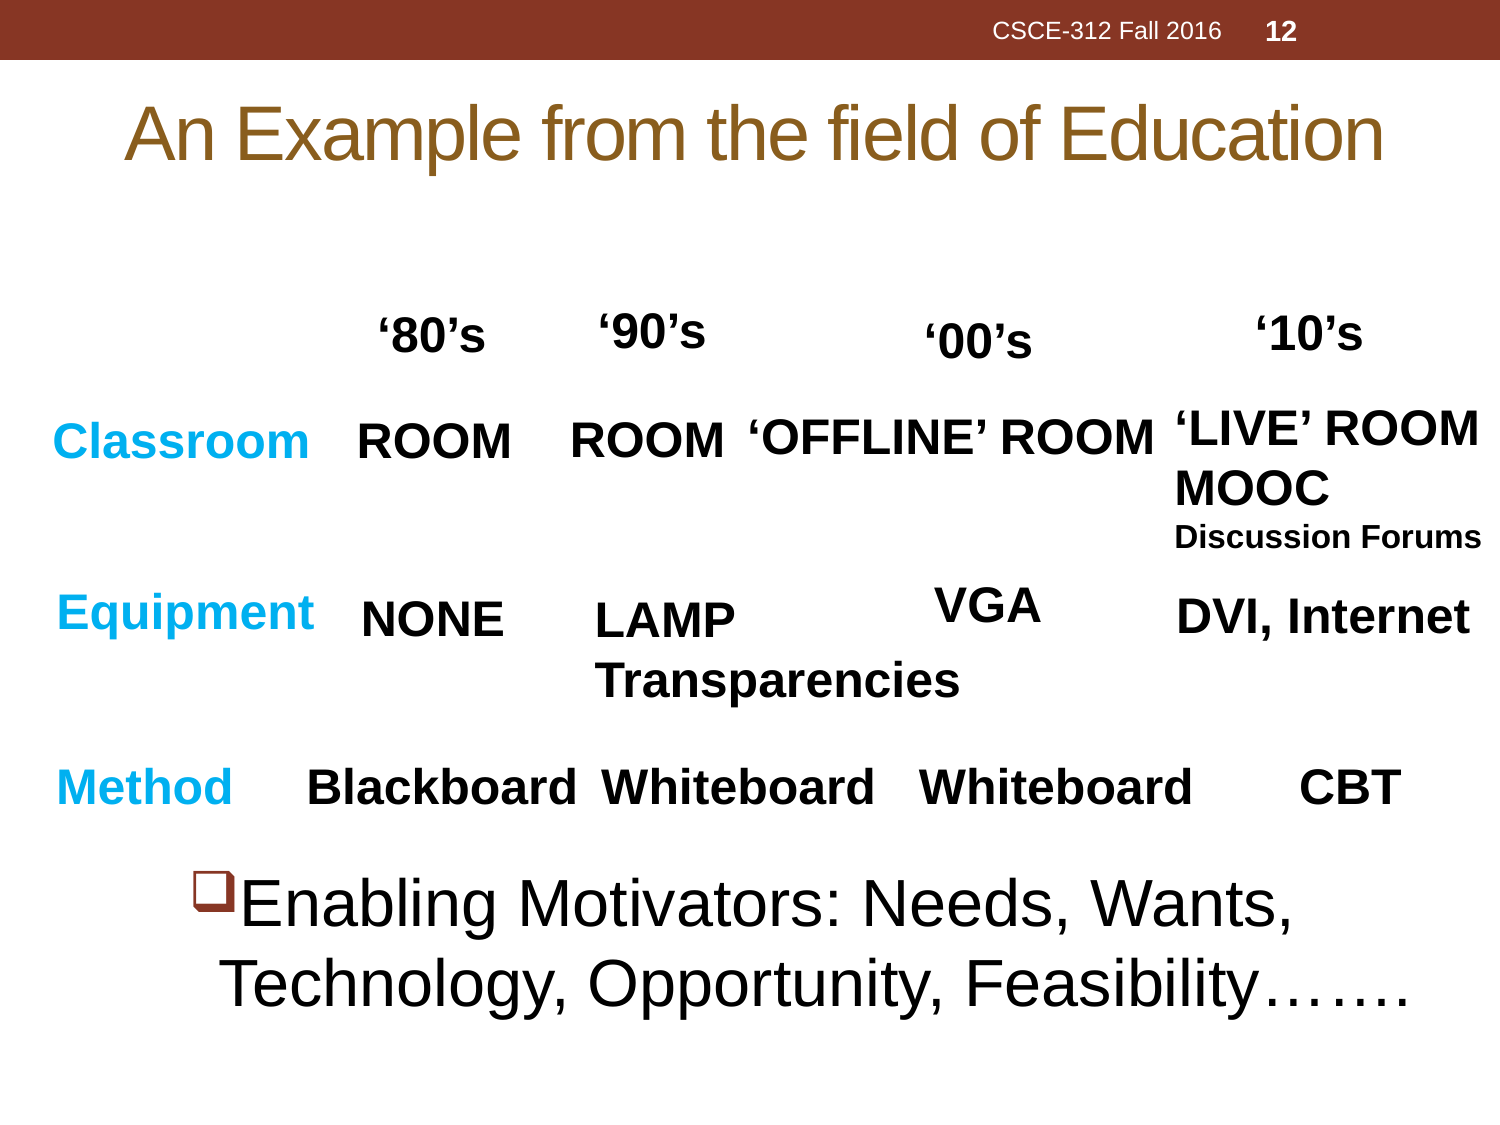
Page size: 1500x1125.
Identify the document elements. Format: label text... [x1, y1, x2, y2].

text_box ROOM [555, 399, 741, 475]
text_box ‘10’s [1239, 293, 1379, 368]
text_box Classroom [37, 400, 326, 476]
text_box CBT [1284, 746, 1417, 822]
text_box DVI, Internet [1161, 576, 1486, 651]
slide_number 12 [1250, 3, 1425, 57]
text_box ‘OFFLINE’ ROOM [732, 397, 1159, 473]
text_box ‘80’s [362, 295, 502, 370]
text_box LAMP Transparencies [579, 579, 977, 715]
text_box Equipment [41, 572, 330, 648]
text_box ROOM [341, 400, 528, 476]
text_box Whiteboard [586, 746, 892, 822]
text_box Whiteboard [904, 746, 1209, 822]
text_box ‘90’s [582, 290, 722, 366]
footer CSCE-312 Fall 2016 [562, 3, 1238, 57]
title An Example from the field of Education [109, 70, 1426, 190]
text_box ‘LIVE’ ROOM MOOC Discussion Forums [1159, 388, 1498, 563]
text_box ‘00’s [908, 300, 1048, 376]
text_box Method [41, 746, 249, 822]
list Enabling Motivators: Needs, Wants, Technology, Opportunity, Feasibility……. [173, 851, 1472, 1106]
text_box Blackboard [291, 746, 586, 822]
text_box VGA [919, 564, 1058, 640]
text_box NONE [346, 579, 521, 655]
